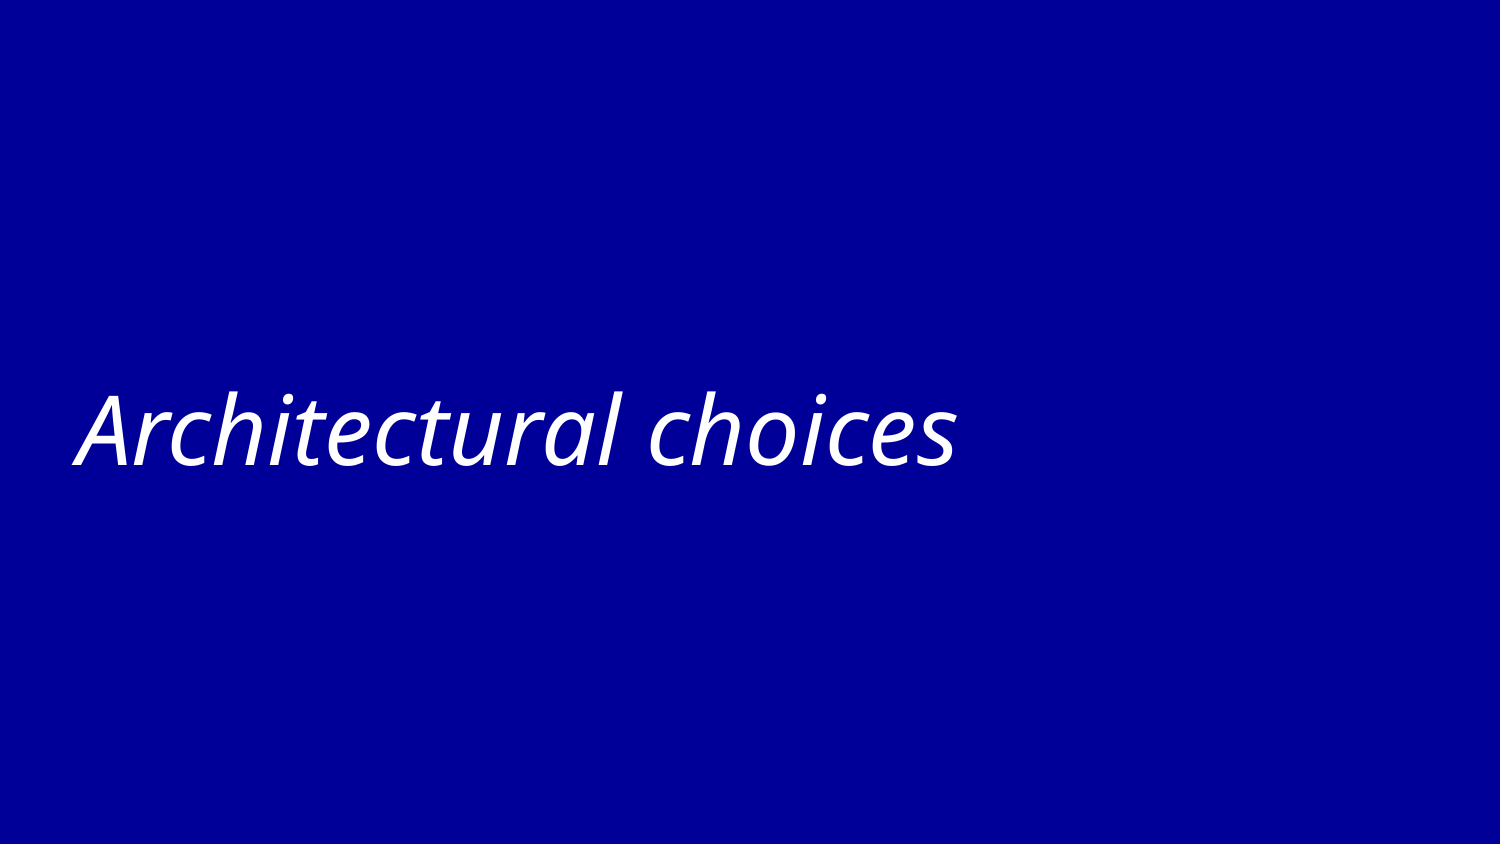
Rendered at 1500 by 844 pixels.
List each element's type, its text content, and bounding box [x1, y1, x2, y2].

title Architectural choices [77, 271, 1329, 484]
